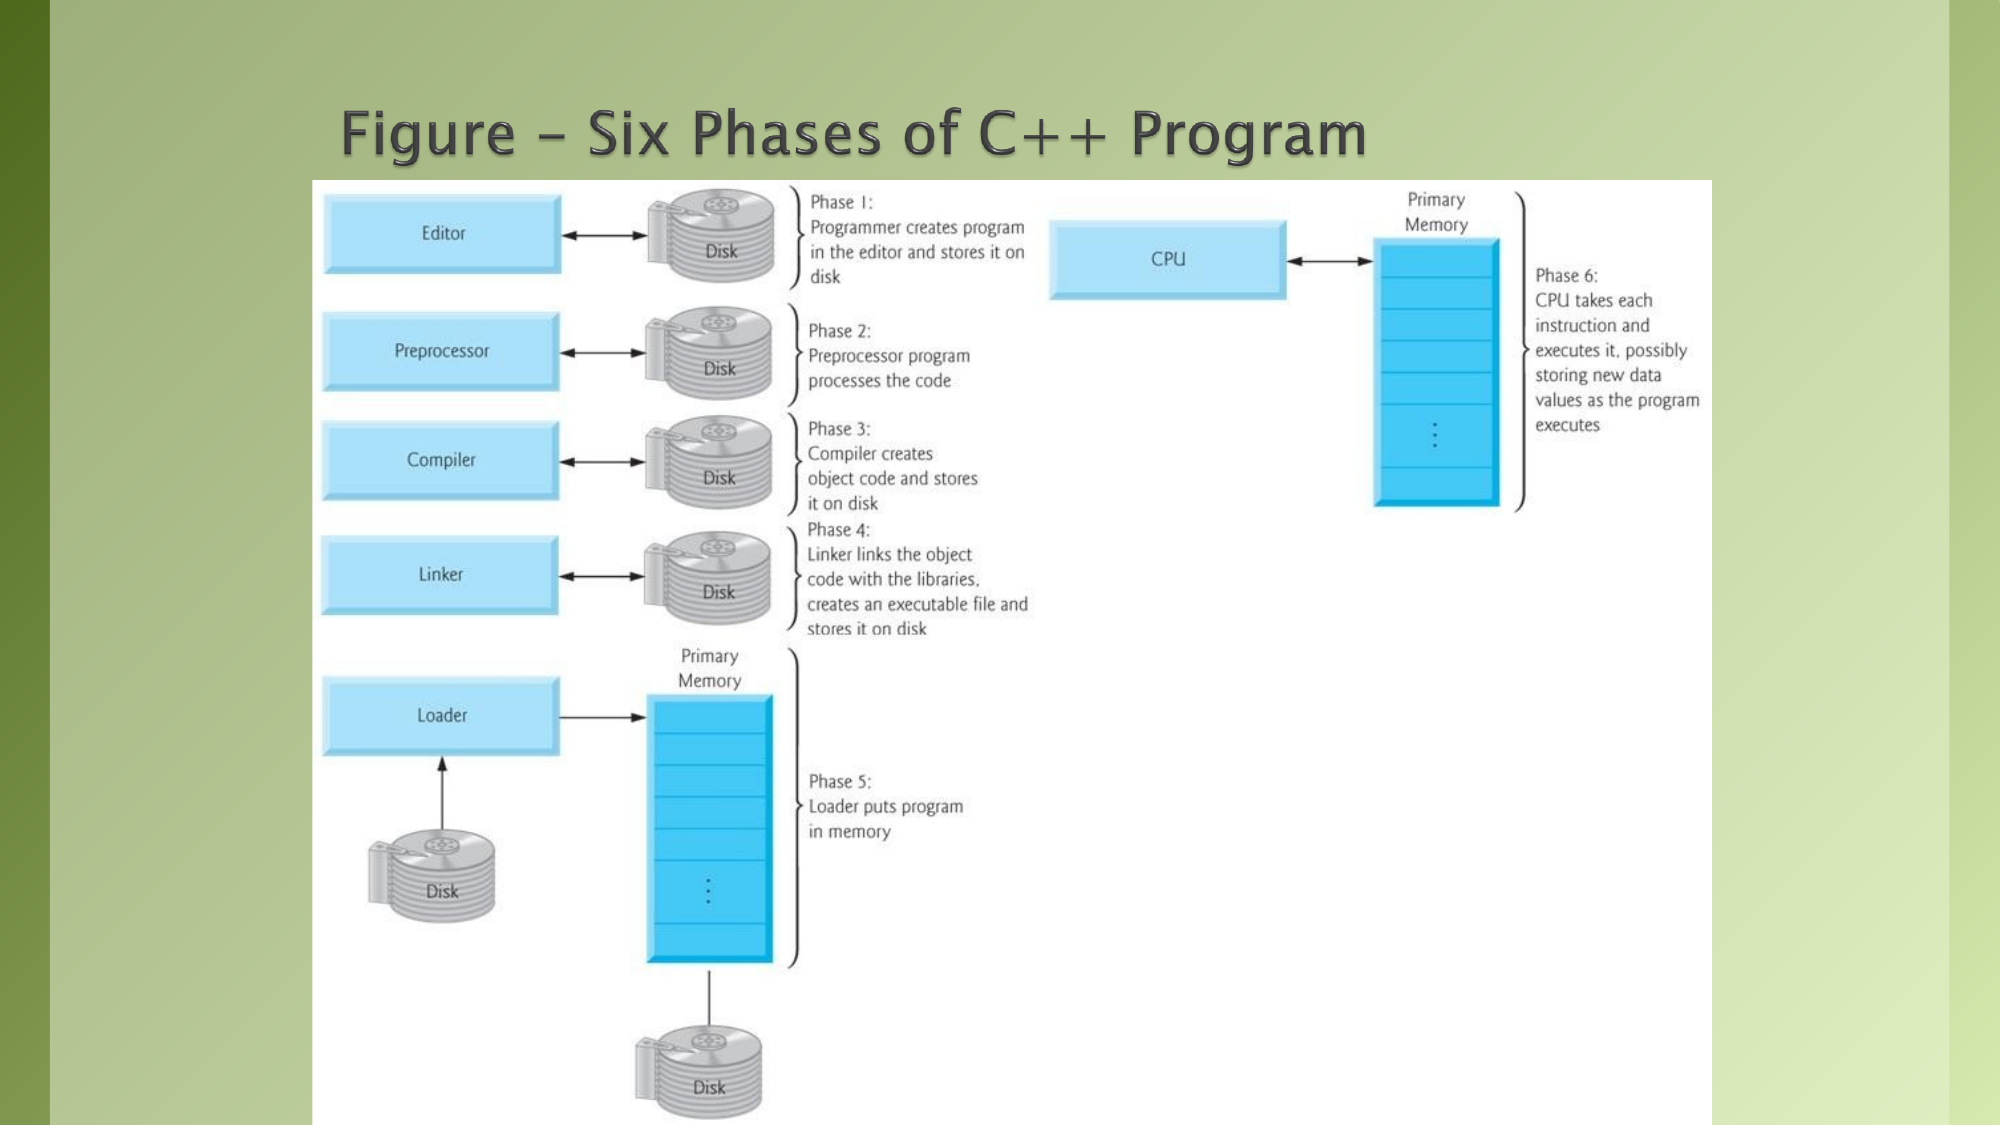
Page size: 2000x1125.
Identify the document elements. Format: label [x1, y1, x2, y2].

text_box [341, 106, 1367, 171]
text_box [312, 180, 1712, 1125]
